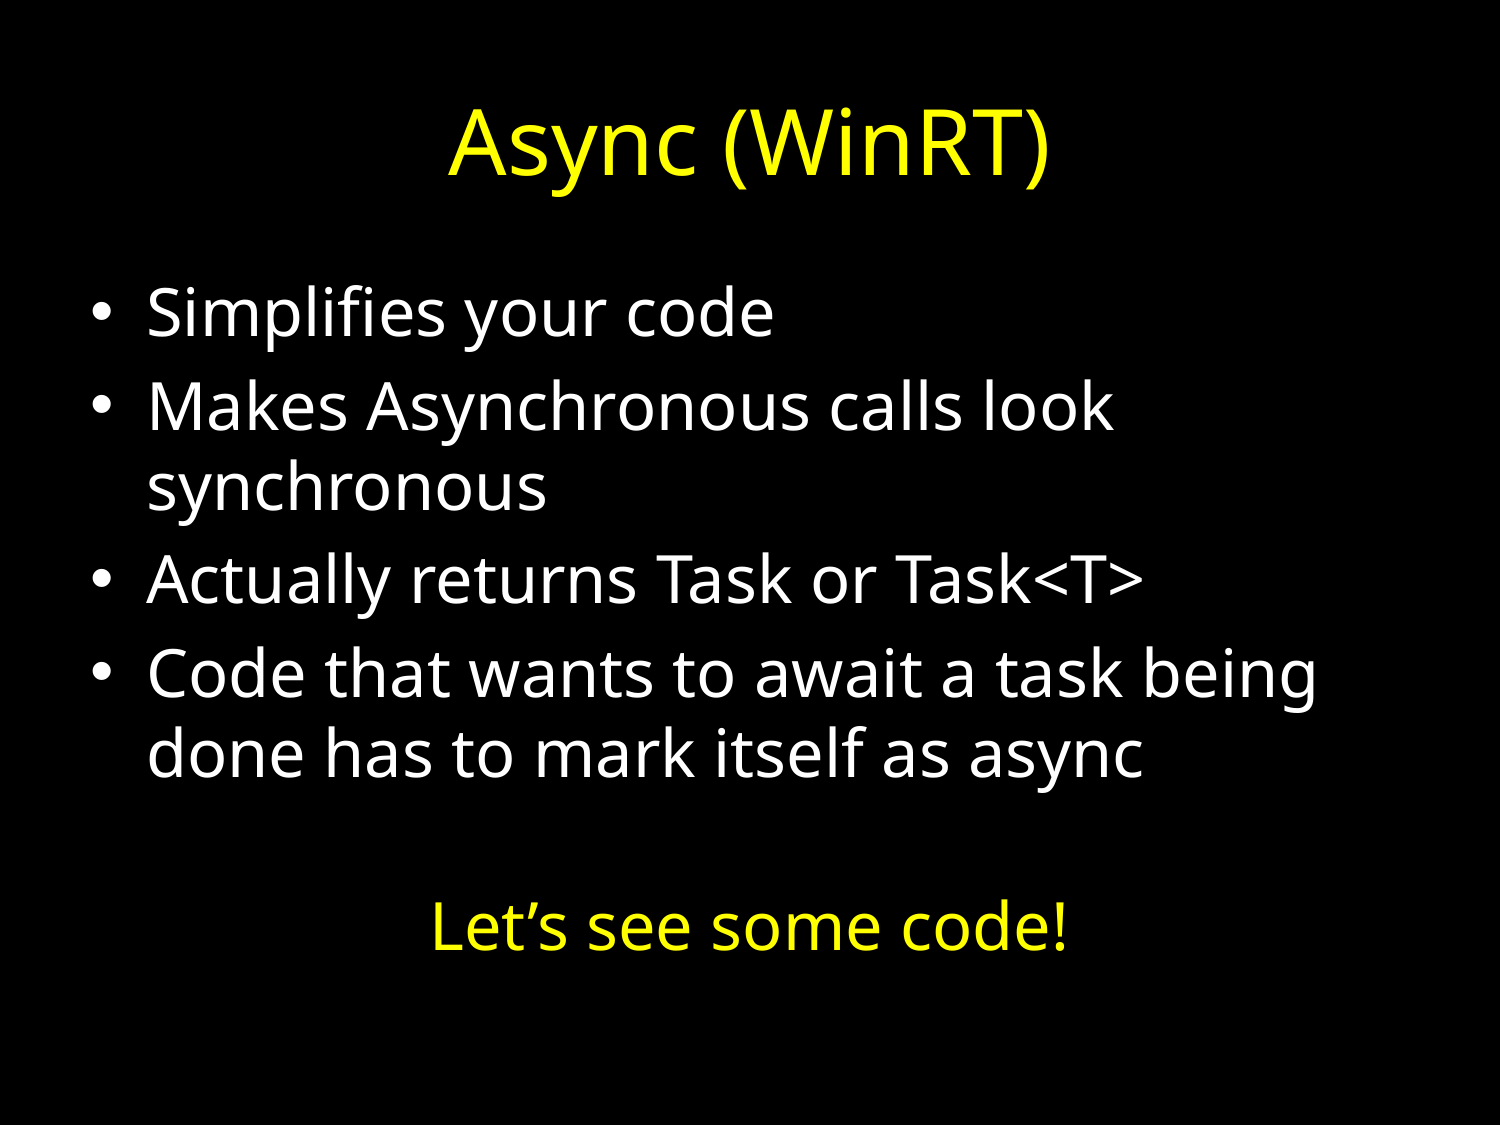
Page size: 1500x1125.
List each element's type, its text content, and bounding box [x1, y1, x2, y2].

title Async (WinRT) [75, 45, 1425, 233]
list Simplifies your code Makes Asynchronous calls look synchronous Actually returns Task or Task<T> Code that wants to await a task being done has to mark itself as async Let’s see some code! [75, 262, 1425, 1005]
